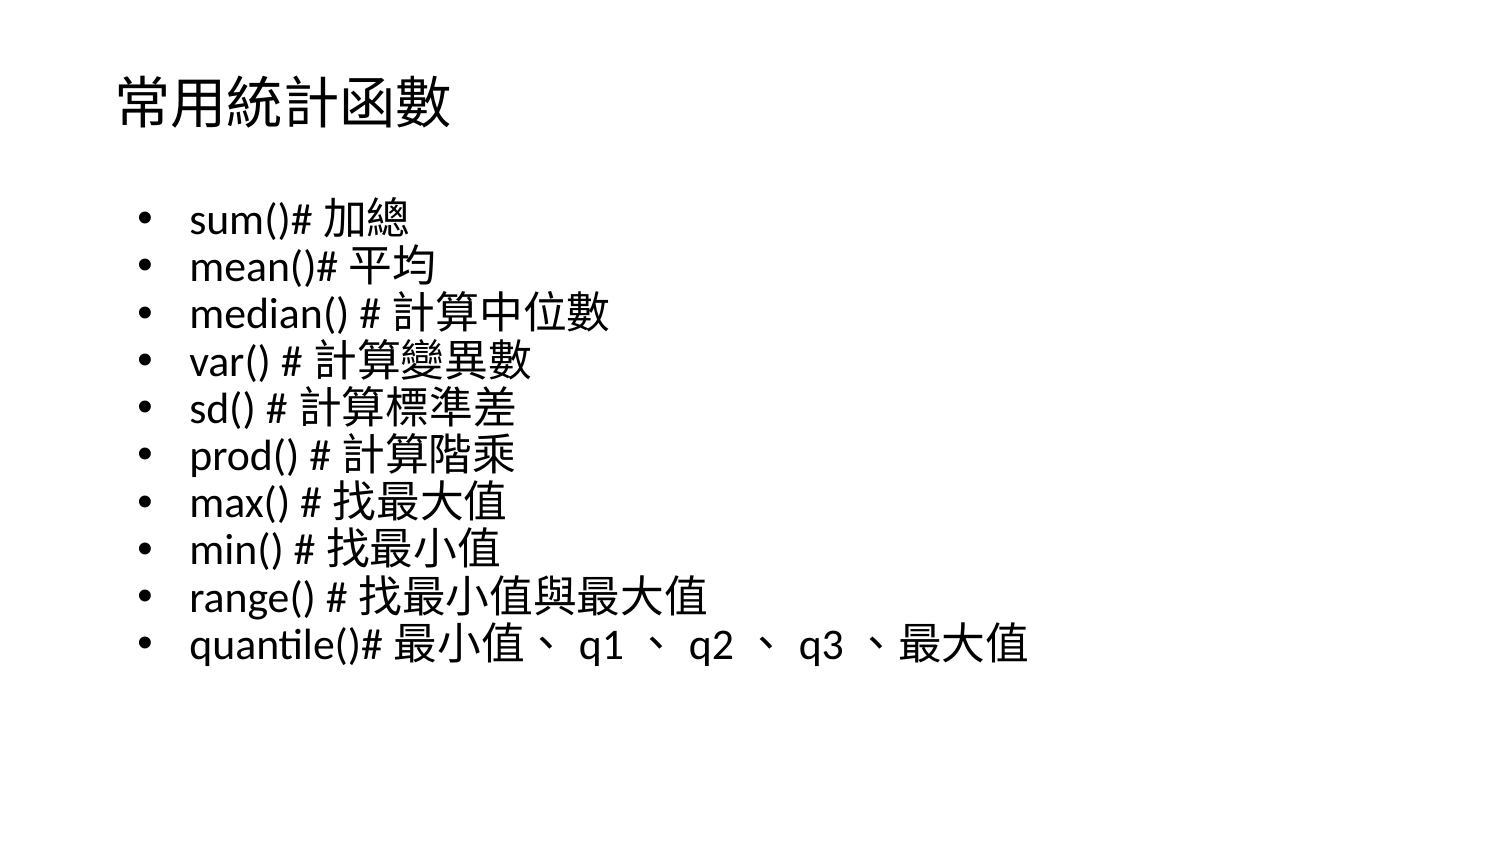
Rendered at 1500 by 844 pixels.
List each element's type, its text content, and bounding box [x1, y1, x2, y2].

title 常用統計函數 [103, 44, 799, 166]
list sum()#加總 mean()#平均 median() #計算中位數 var() #計算變異數 sd() #計算標準差 prod() #計算階乘 max() #找最大值 min() #找最小值 range() #找最小值與最大值 quantile()#最小值、q1、q2、q3、最大值 [103, 190, 1397, 779]
